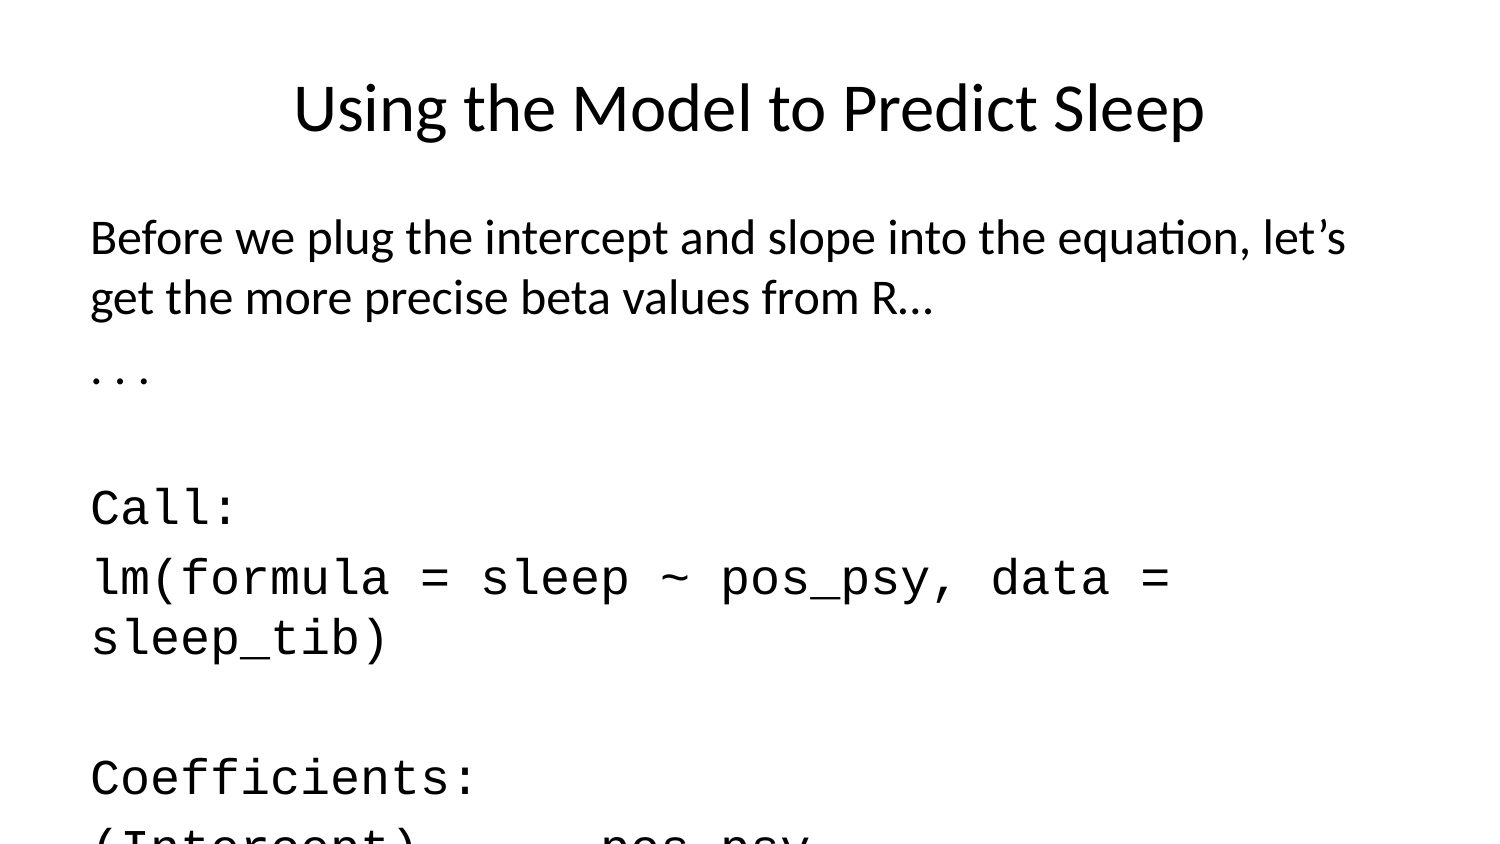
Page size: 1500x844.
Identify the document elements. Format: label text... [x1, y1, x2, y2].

list Before we plug the intercept and slope into the equation, let’s get the more precise beta values from R… . . . Call: lm(formula = sleep ~ pos_psy, data = sleep_tib) Coefficients: (Intercept) pos_psy 3.520 2.287 . . . Can you adapt our equation to include the real values? Intercept (): the predicted value of sleep when positive psychology is 0 = 3.52 Slope (): change in sleep associated with a unit change in positive psychology = 2.29 [75, 196, 1425, 754]
title Using the Model to Predict Sleep [75, 33, 1425, 175]
